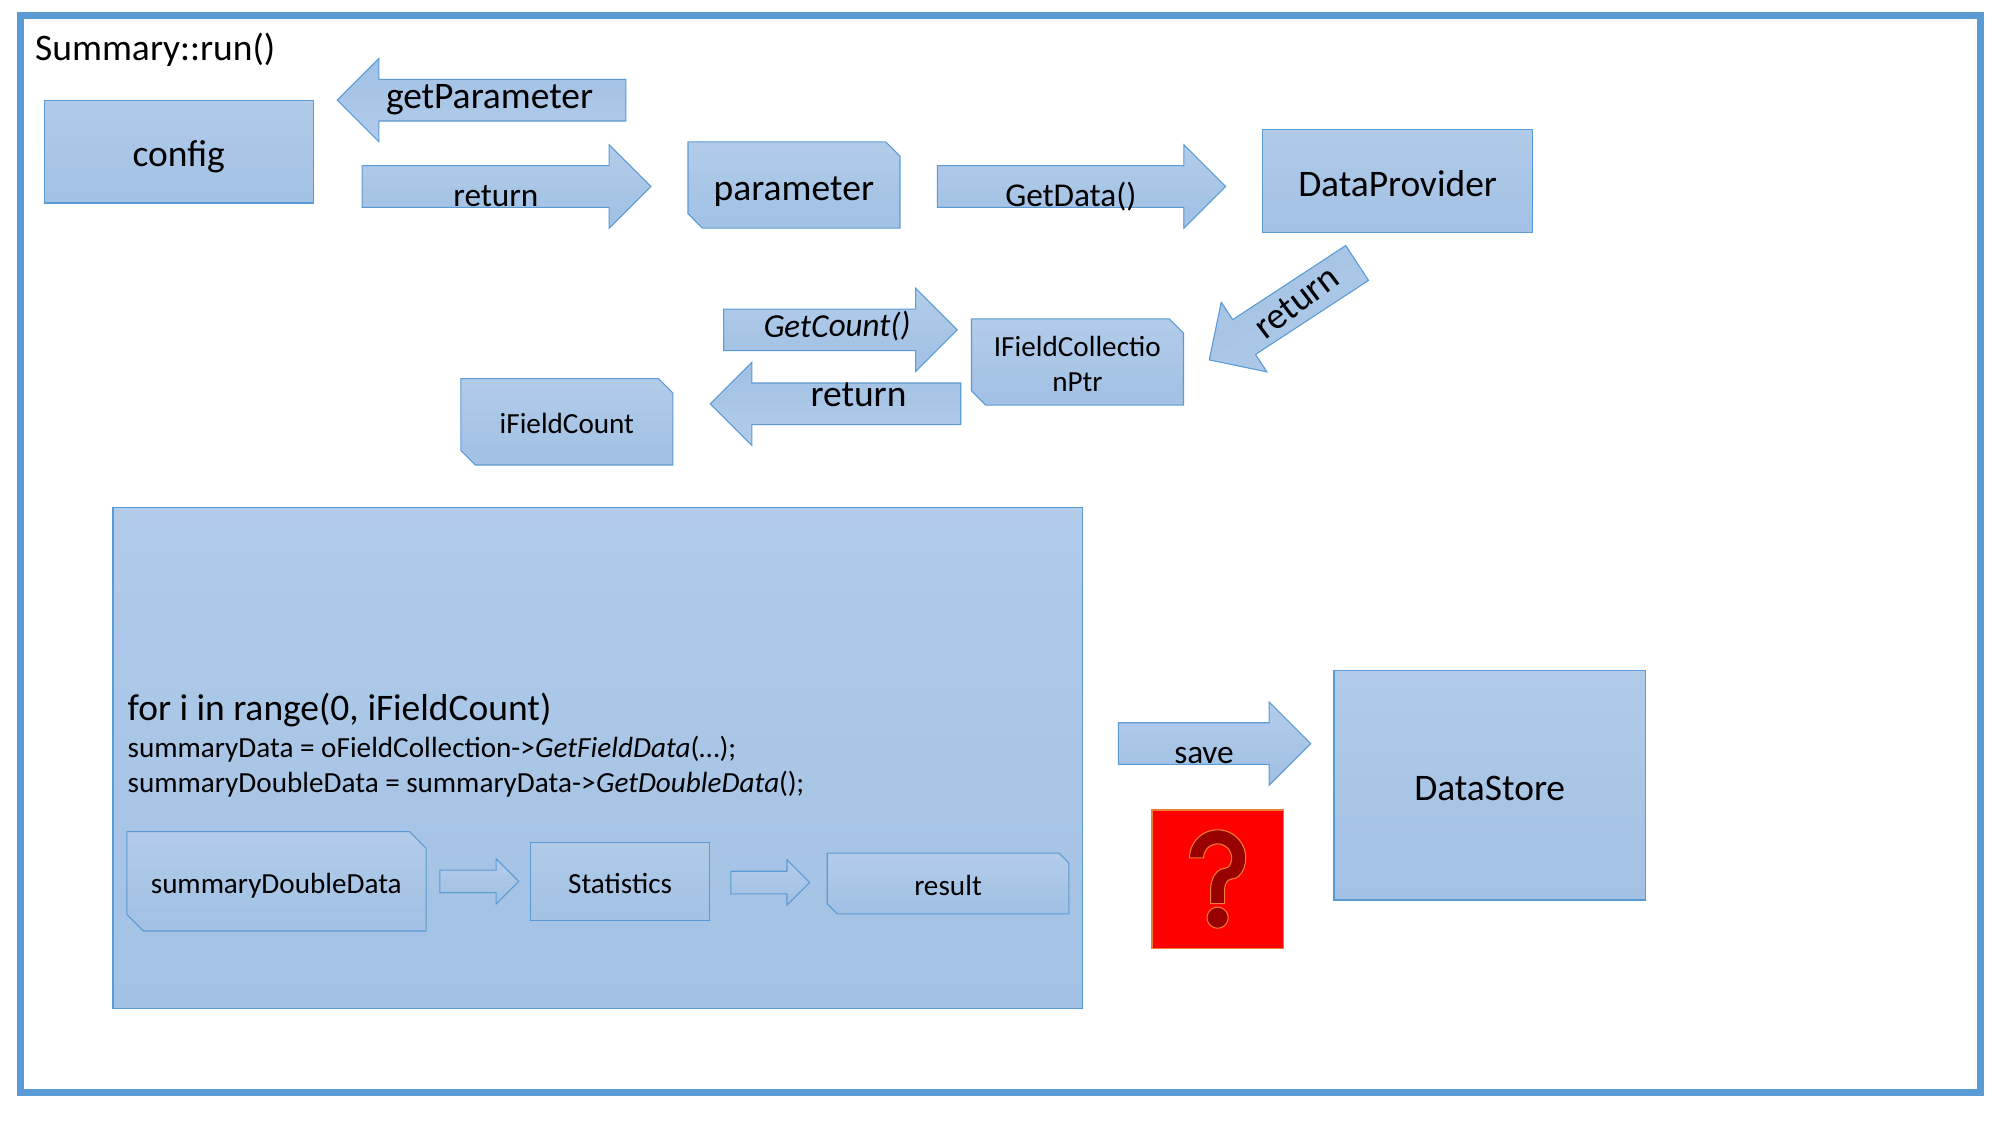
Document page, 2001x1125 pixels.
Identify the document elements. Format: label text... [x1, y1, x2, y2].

text_box GetData() [936, 143, 1227, 230]
text_box Statistics [530, 842, 710, 921]
text_box DataProvider [1262, 129, 1533, 233]
text_box parameter [687, 141, 901, 229]
text_box [373, 57, 380, 63]
text_box for i in range(0, iFieldCount) summaryData = oFieldCollection->GetFieldData(…); summaryDoubleData = summaryData->GetDoubleData(); [112, 507, 1083, 1009]
text_box return [1226, 237, 1363, 361]
text_box Summary::run() [20, 15, 1981, 1093]
text_box config [44, 100, 314, 204]
text_box [439, 857, 520, 906]
text_box [709, 360, 962, 447]
text_box [1208, 300, 1269, 373]
text_box save [1117, 700, 1312, 787]
text_box result [826, 852, 1070, 915]
text_box IFieldCollectionPtr [970, 318, 1185, 406]
text_box [1151, 809, 1284, 949]
text_box summaryDoubleData [126, 831, 427, 932]
text_box [730, 858, 811, 907]
text_box [723, 308, 749, 352]
text_box iFieldCount [460, 378, 674, 466]
text_box DataStore [1333, 670, 1646, 901]
text_box [1337, 244, 1370, 285]
text_box return [361, 143, 652, 230]
text_box return [795, 361, 922, 421]
text_box [336, 65, 371, 135]
text_box [808, 297, 959, 366]
text_box GetCount() [748, 294, 927, 352]
text_box [915, 286, 923, 294]
text_box getParameter [371, 63, 631, 165]
